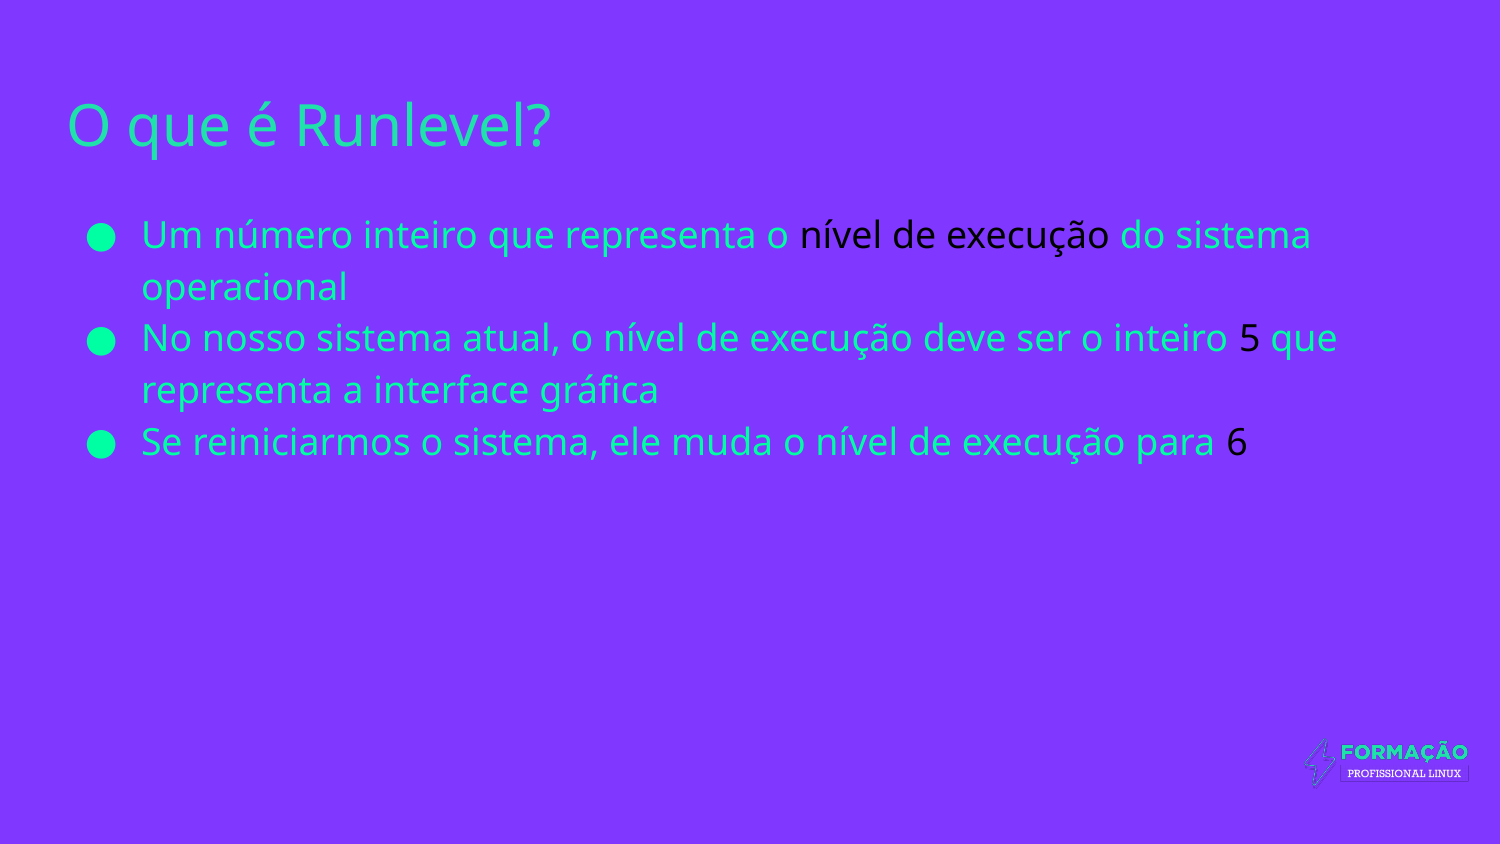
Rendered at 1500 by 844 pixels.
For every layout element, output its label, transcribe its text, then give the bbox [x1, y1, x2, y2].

picture [1273, 683, 1500, 844]
list Um número inteiro que representa o nível de execução do sistema operacional No nosso sistema atual, o nível de execução deve ser o inteiro 5 que representa a interface gráfica Se reiniciarmos o sistema, ele muda o nível de execução para 6 [51, 189, 1449, 750]
title O que é Runlevel? [51, 72, 1449, 167]
